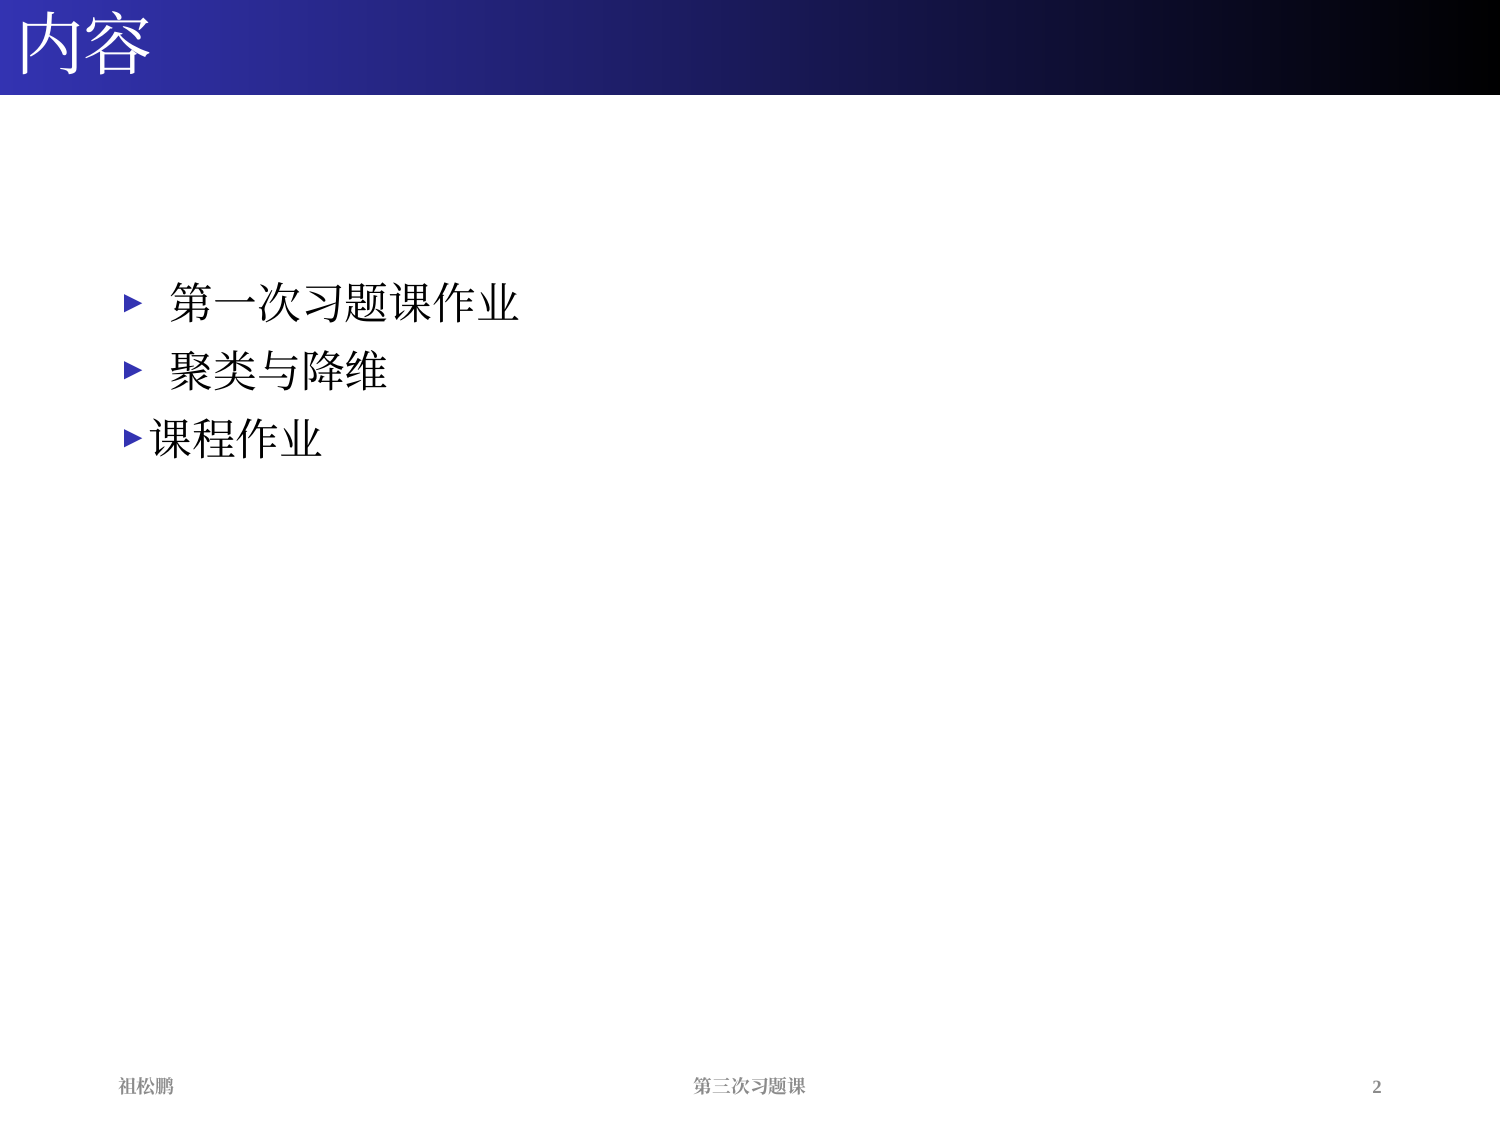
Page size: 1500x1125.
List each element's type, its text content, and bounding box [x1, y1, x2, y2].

slide_number 2 [1059, 1056, 1397, 1117]
list 第一次习题课作业 聚类与降维 课程作业 [103, 268, 1426, 1057]
footer 第三次习题课 [496, 1056, 1004, 1117]
slide_number 祖松鹏 [103, 1056, 441, 1117]
title 内容 [0, 0, 1500, 95]
